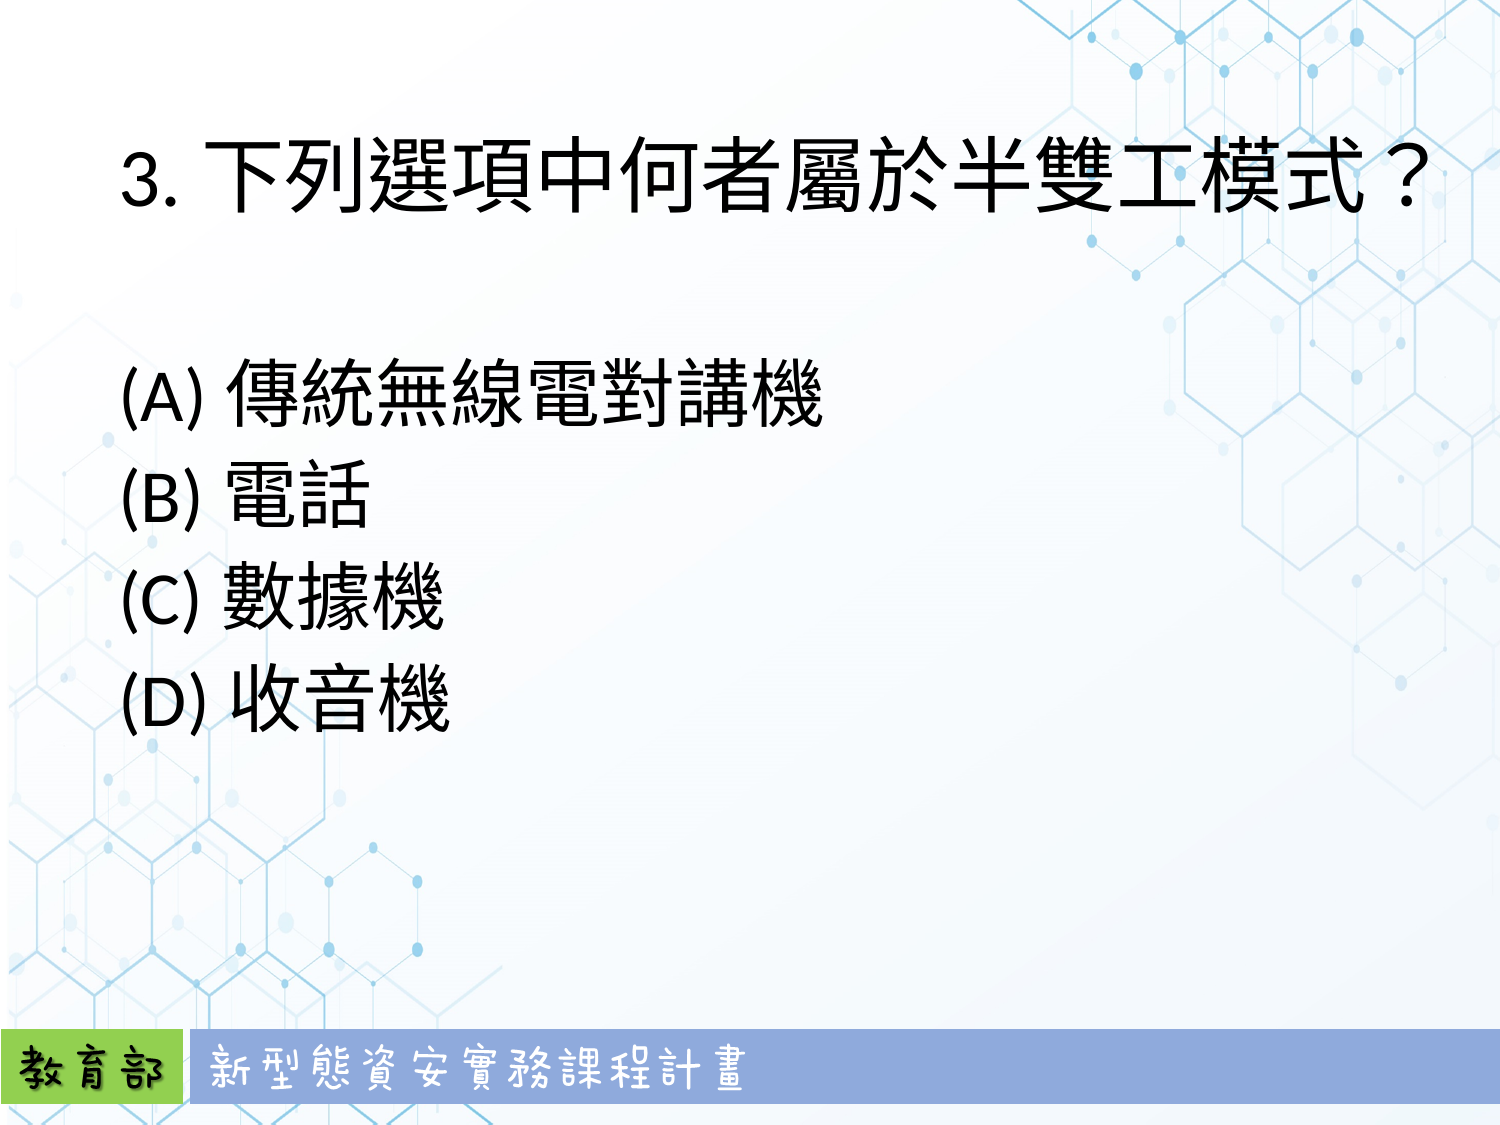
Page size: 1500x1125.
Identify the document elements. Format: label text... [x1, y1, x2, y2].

list 3.下列選項中何者屬於半雙工模式？ (A)傳統無線電對講機 (B)電話 (C)數據機 (D)收音機 [103, 127, 1397, 1014]
picture [0, 0, 1500, 1125]
